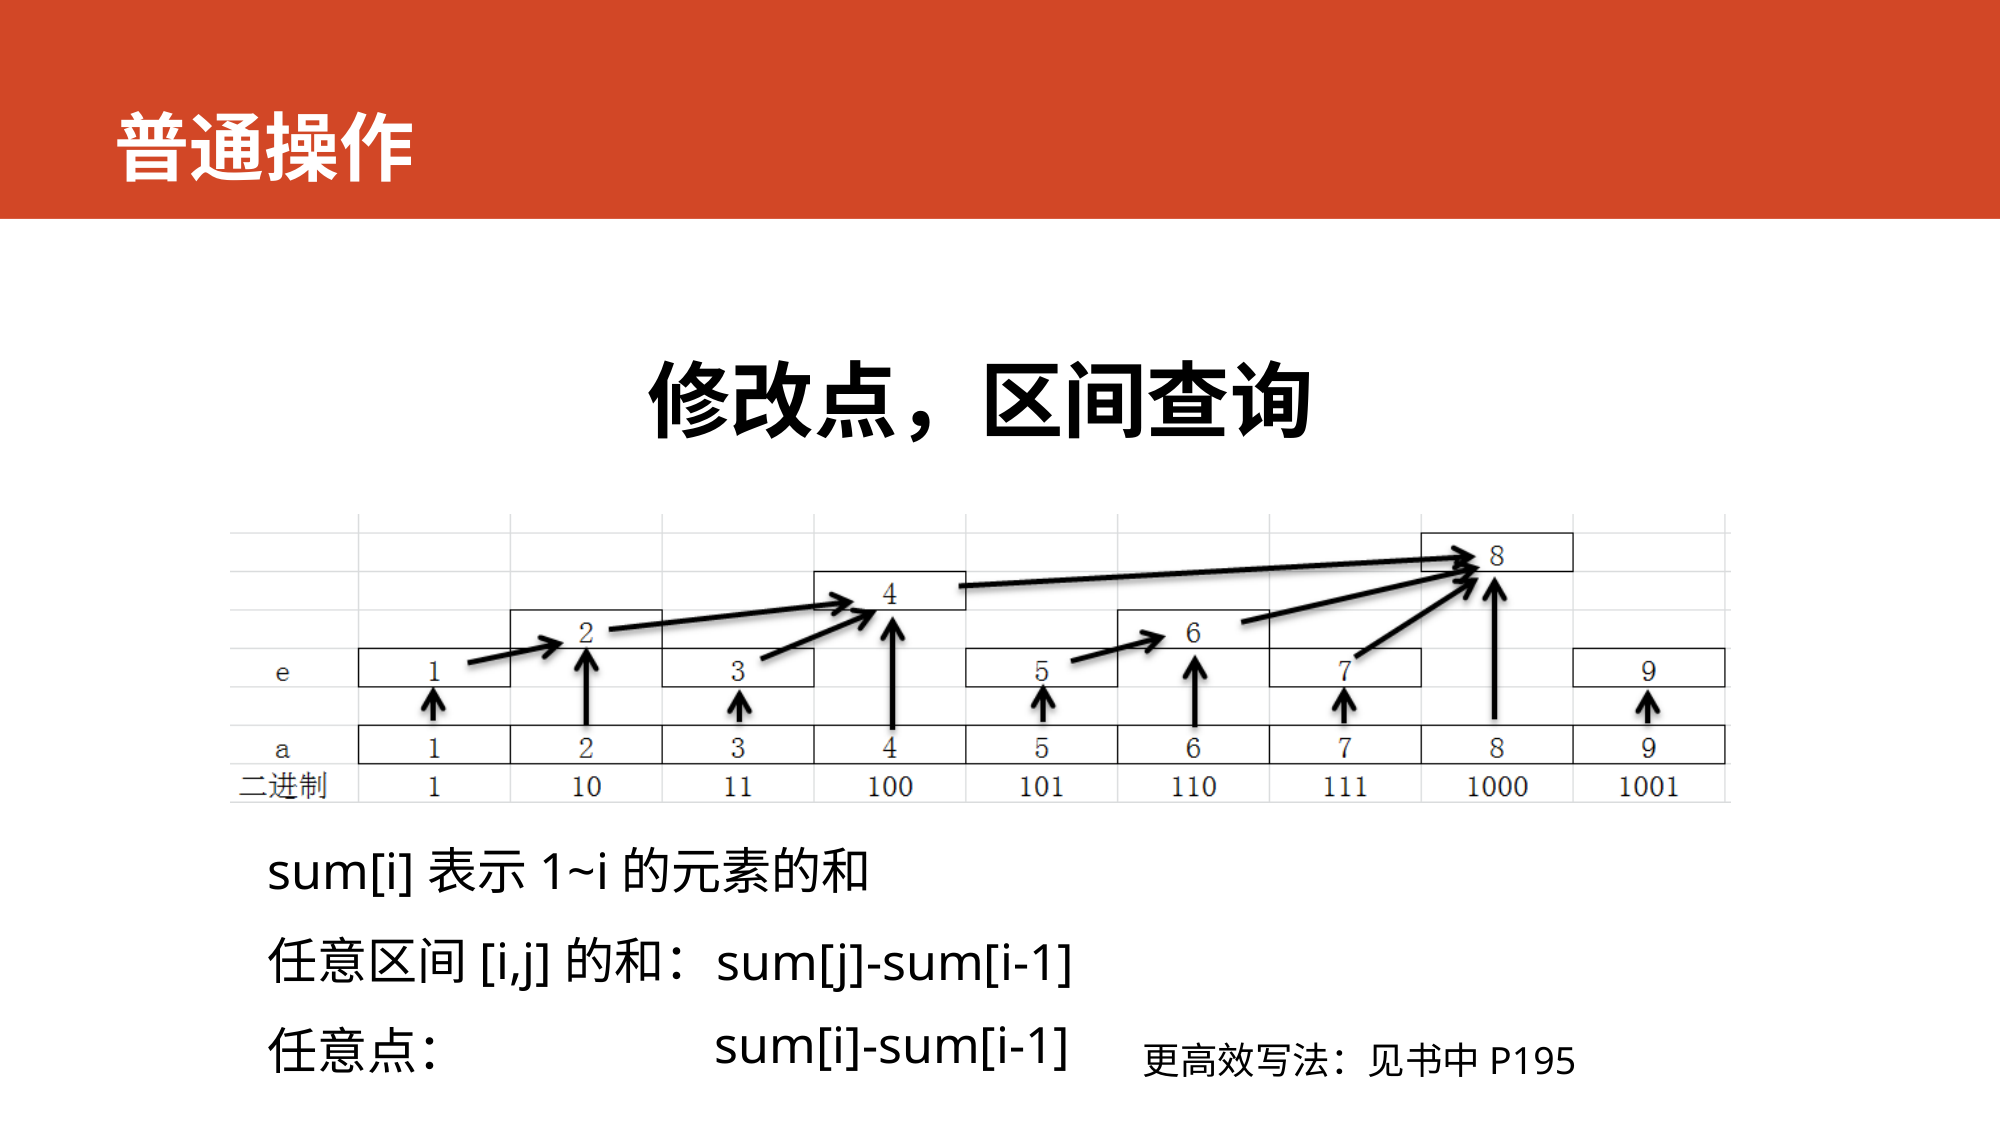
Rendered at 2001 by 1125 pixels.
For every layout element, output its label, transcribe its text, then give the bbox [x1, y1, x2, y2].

text_box 修改点，区间查询 [441, 341, 1521, 456]
text_box sum[i]表示1~i的元素的和 任意区间[i,j]的和： 任意点： [252, 803, 1106, 1087]
text_box sum[j]-sum[i-1] [701, 893, 1090, 998]
text_box sum[i]-sum[i-1] [699, 976, 1086, 1082]
text_box 更高效写法：见书中P195 [1128, 1029, 1817, 1090]
picture [230, 514, 1731, 803]
title 普通操作 [99, 0, 1863, 199]
